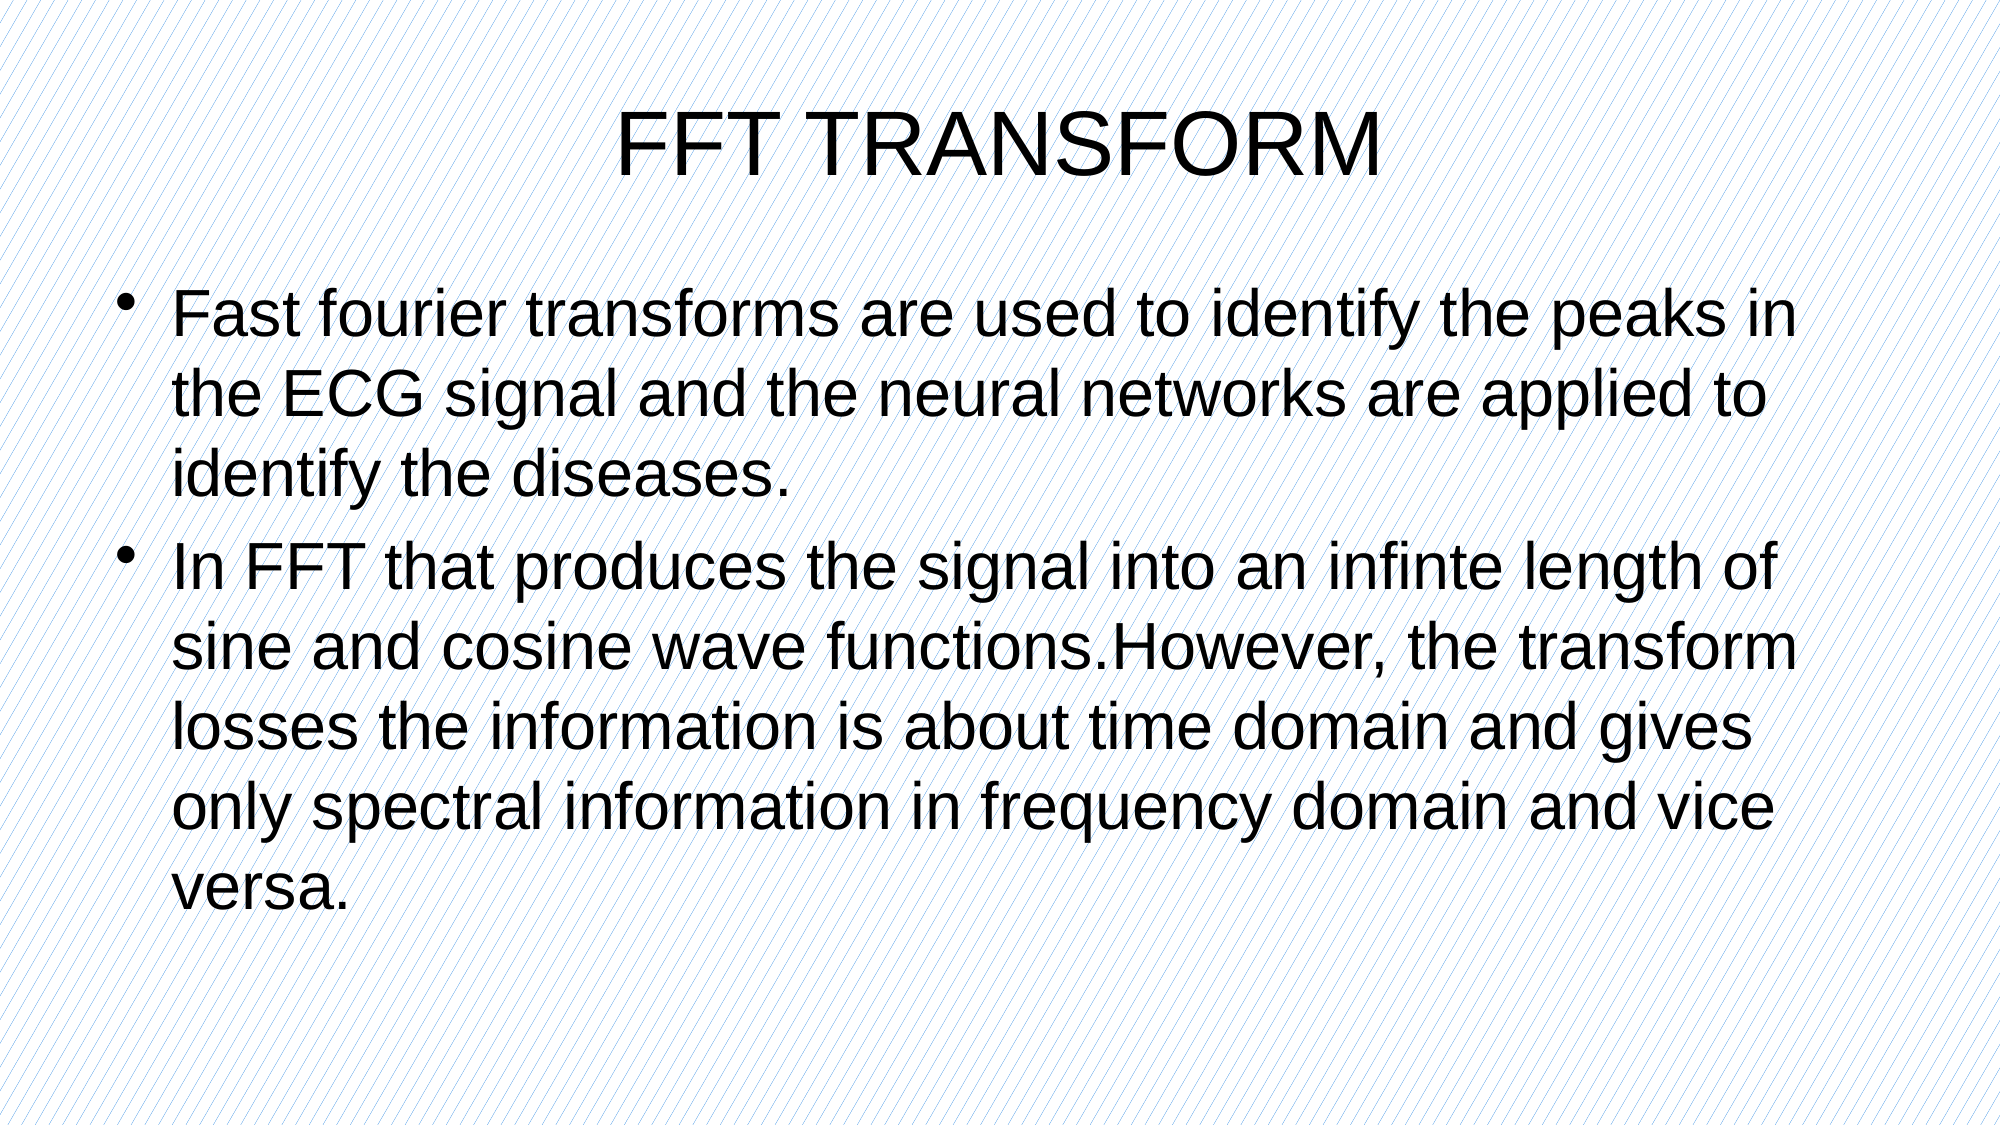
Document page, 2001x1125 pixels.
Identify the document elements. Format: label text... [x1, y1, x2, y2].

title FFT TRANSFORM [99, 44, 1901, 233]
list Fast fourier transforms are used to identify the peaks in the ECG signal and the neural networks are applied to identify the diseases. In FFT that produces the signal into an infinte length of sine and cosine wave functions.However, the transform losses the information is about time domain and gives only spectral information in frequency domain and vice versa. [99, 262, 1901, 1006]
